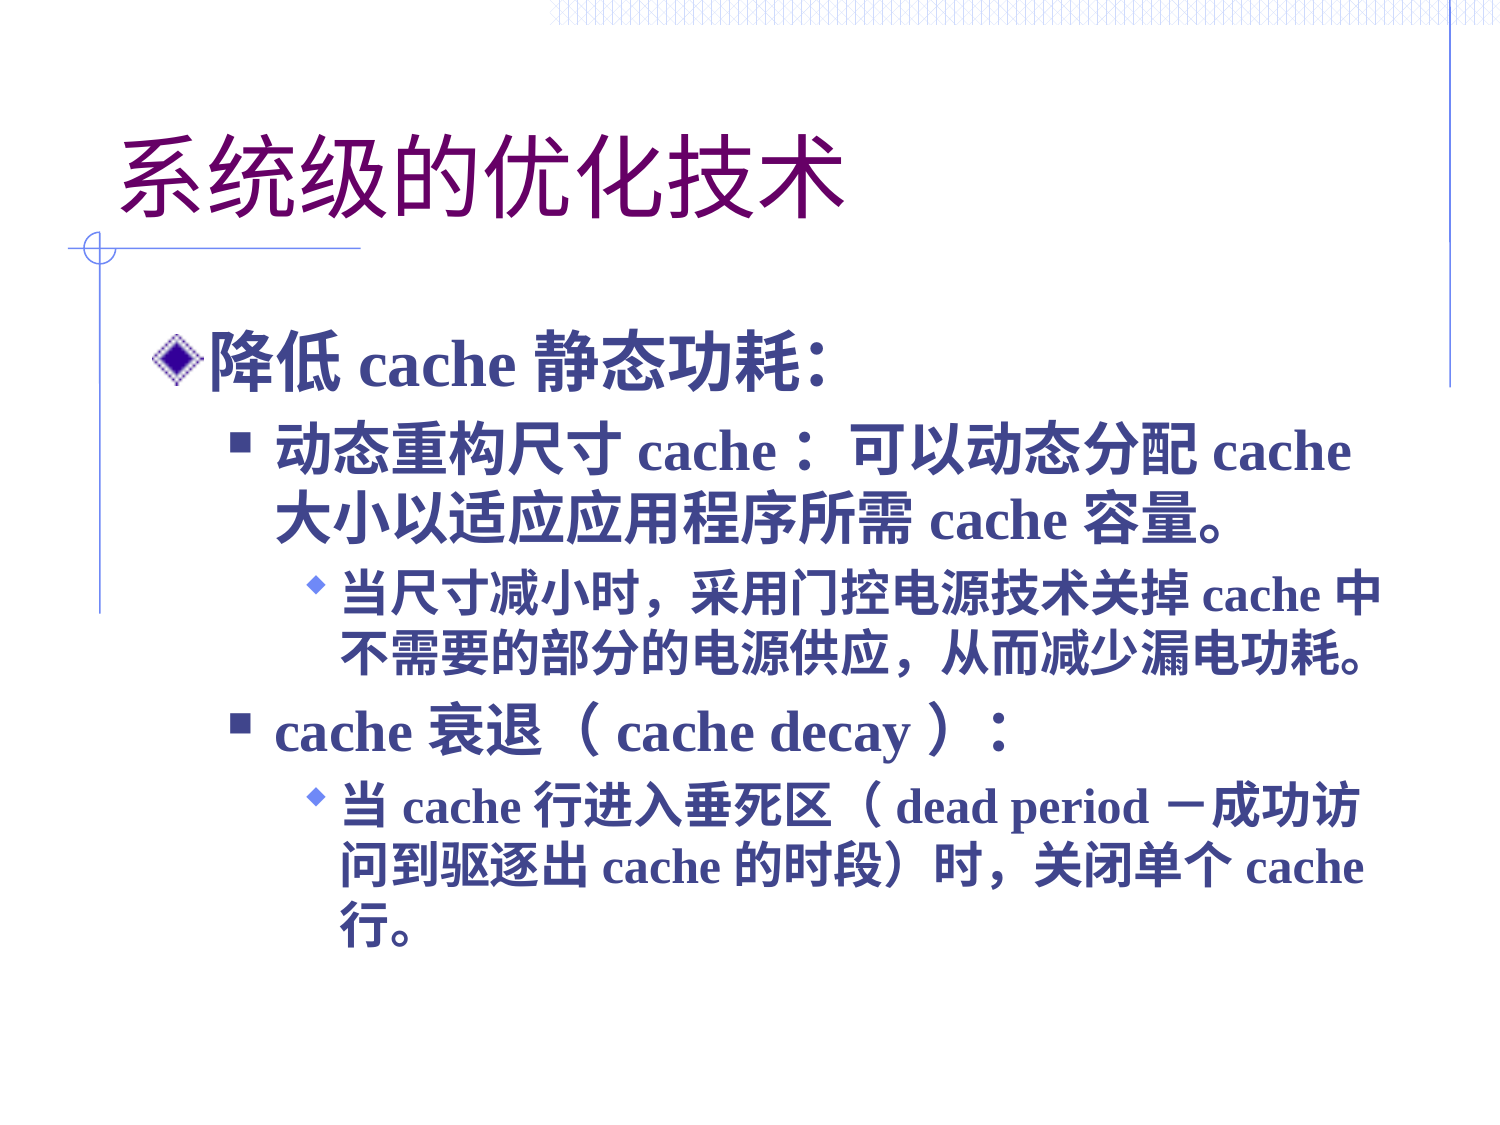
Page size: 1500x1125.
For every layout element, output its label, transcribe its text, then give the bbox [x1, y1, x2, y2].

picture [152, 334, 204, 386]
list 降低cache静态功耗： 动态重构尺寸cache：可以动态分配cache大小以适应应用程序所需cache容量。 当尺寸减小时，采用门控电源技术关掉cache中不需要的部分的电源供应，从而减少漏电功耗。 cache衰退（cache decay）： 当cache行进入垂死区（dead period－成功访问到驱逐出cache的时段）时，关闭单个cache行。 [137, 312, 1413, 988]
title 系统级的优化技术 [99, 50, 1375, 238]
